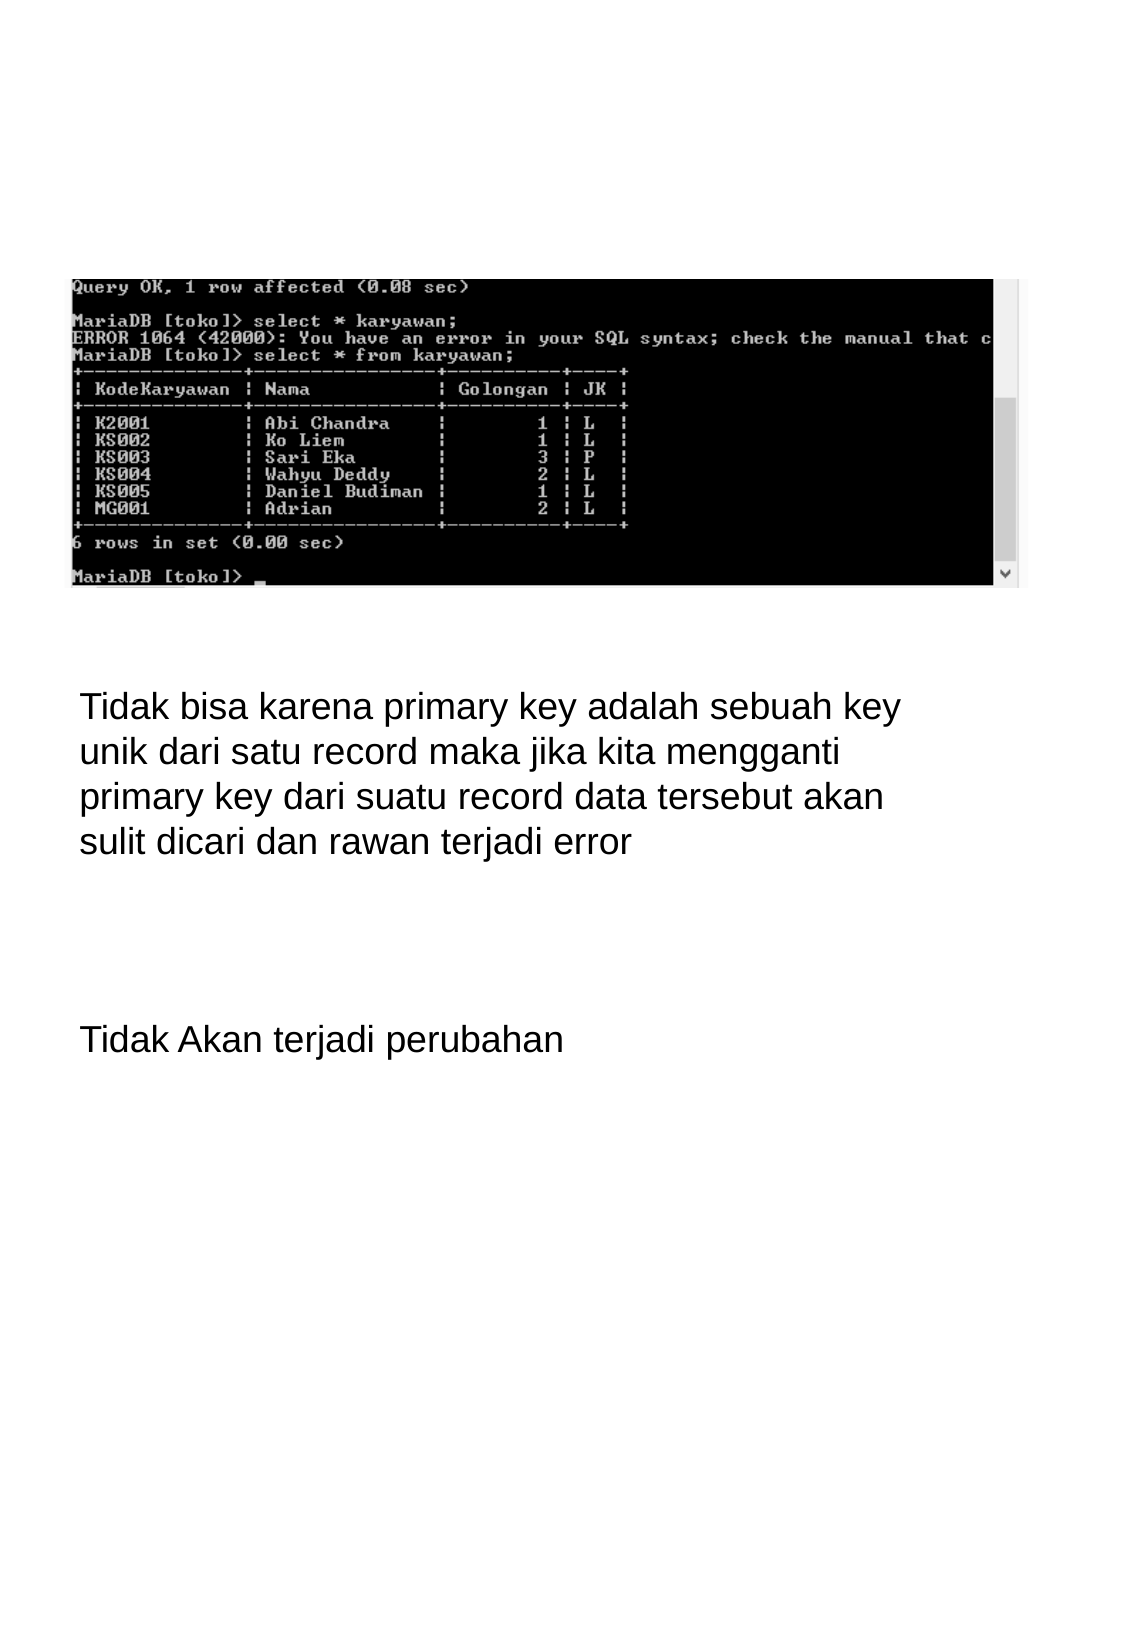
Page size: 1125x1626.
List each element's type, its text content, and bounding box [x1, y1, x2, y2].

text_box Tidak bisa karena primary key adalah sebuah key unik dari satu record maka jika kita mengganti primary key dari suatu record data tersebut akan sulit dicari dan rawan terjadi error [64, 674, 947, 870]
picture [64, 279, 1029, 588]
text_box Tidak Akan terjadi perubahan [64, 1007, 947, 1068]
